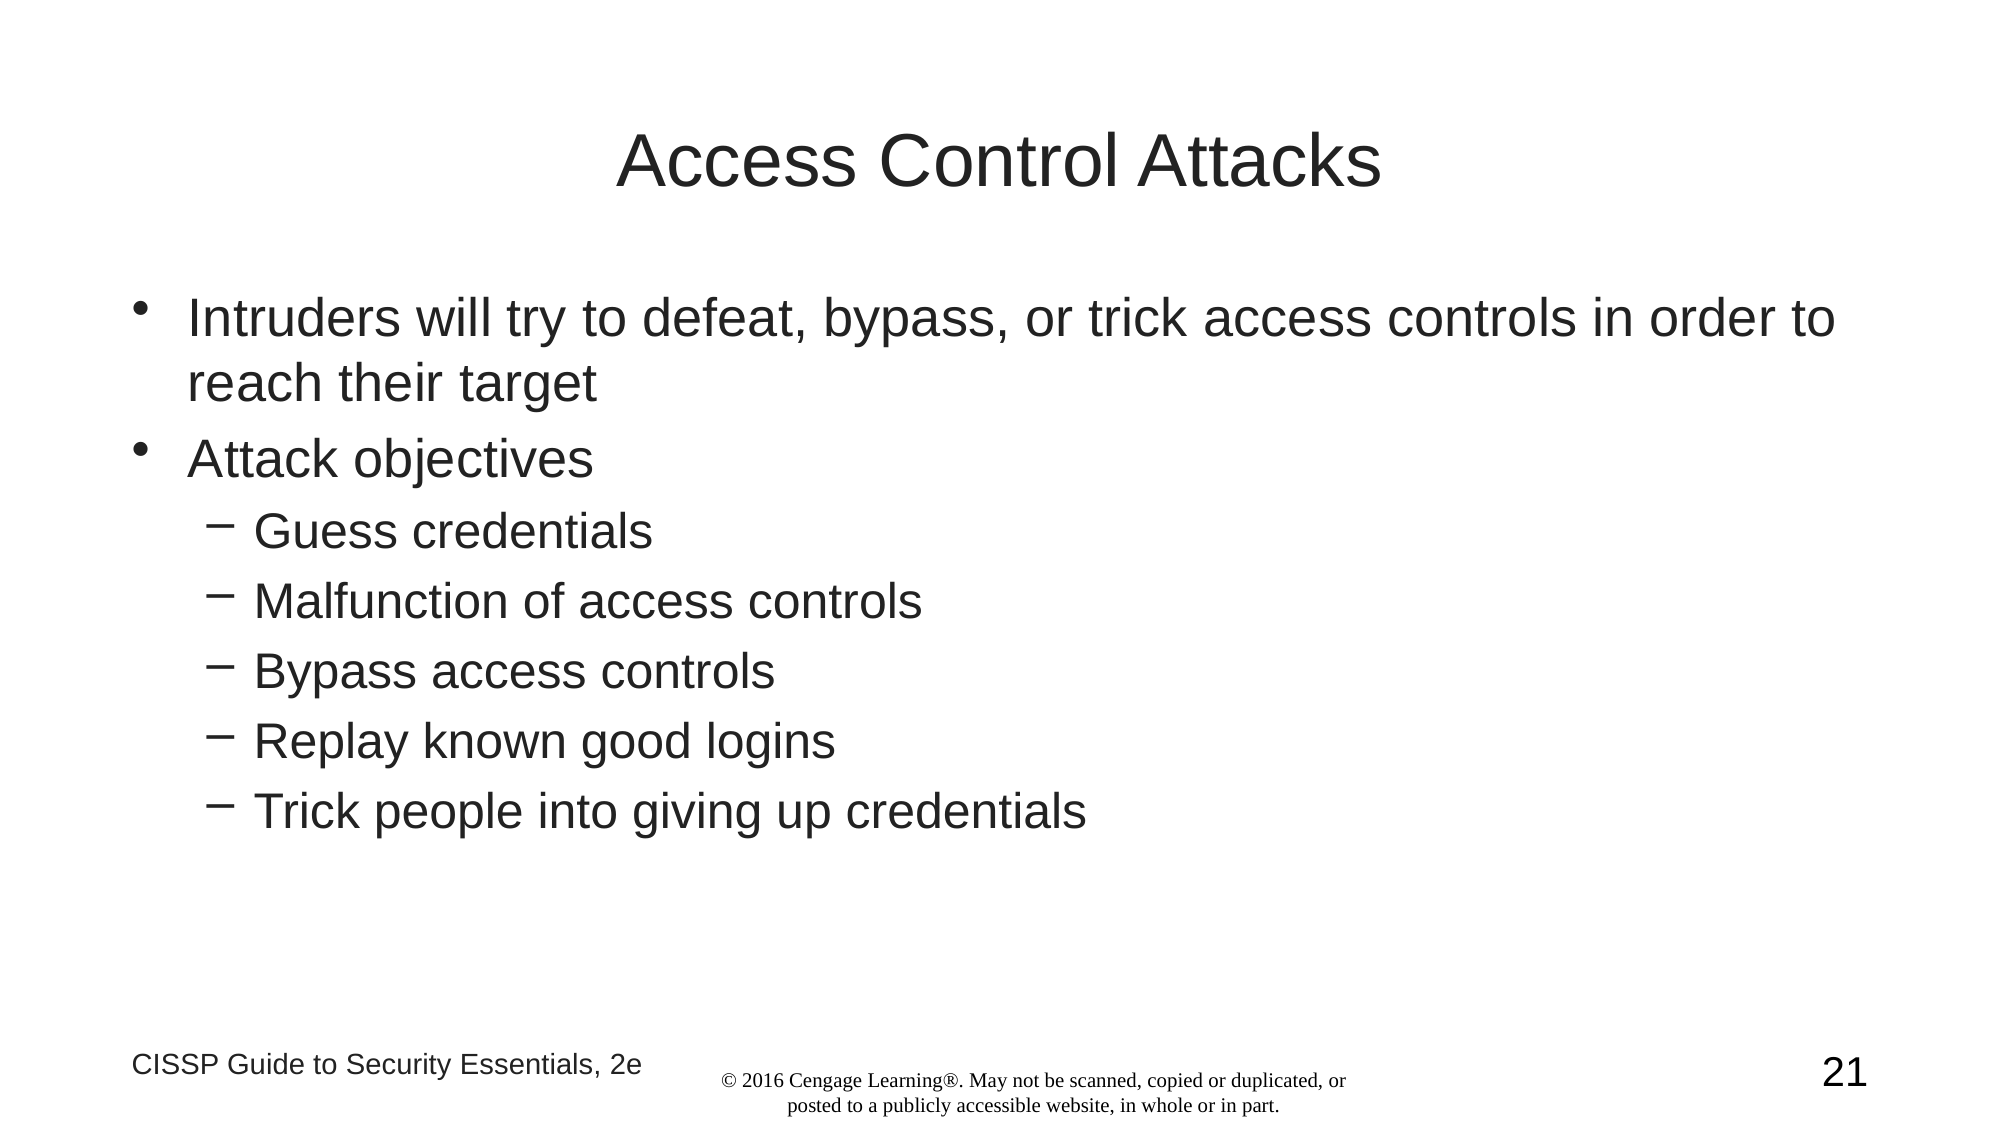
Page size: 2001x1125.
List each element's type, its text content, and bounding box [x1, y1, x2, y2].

list Intruders will try to defeat, bypass, or trick access controls in order to reach their target Attack objectives Guess credentials Malfunction of access controls Bypass access controls Replay known good logins Trick people into giving up credentials [116, 275, 1884, 1025]
title Access Control Attacks [116, 62, 1884, 250]
text_box © 2016 Cengage Learning®. May not be scanned, copied or duplicated, or posted to a publicly accessible website, in whole or in part. [677, 1059, 1390, 1125]
slide_number 21 [1766, 1037, 1884, 1101]
footer CISSP Guide to Security Essentials, 2e [116, 1037, 1251, 1101]
